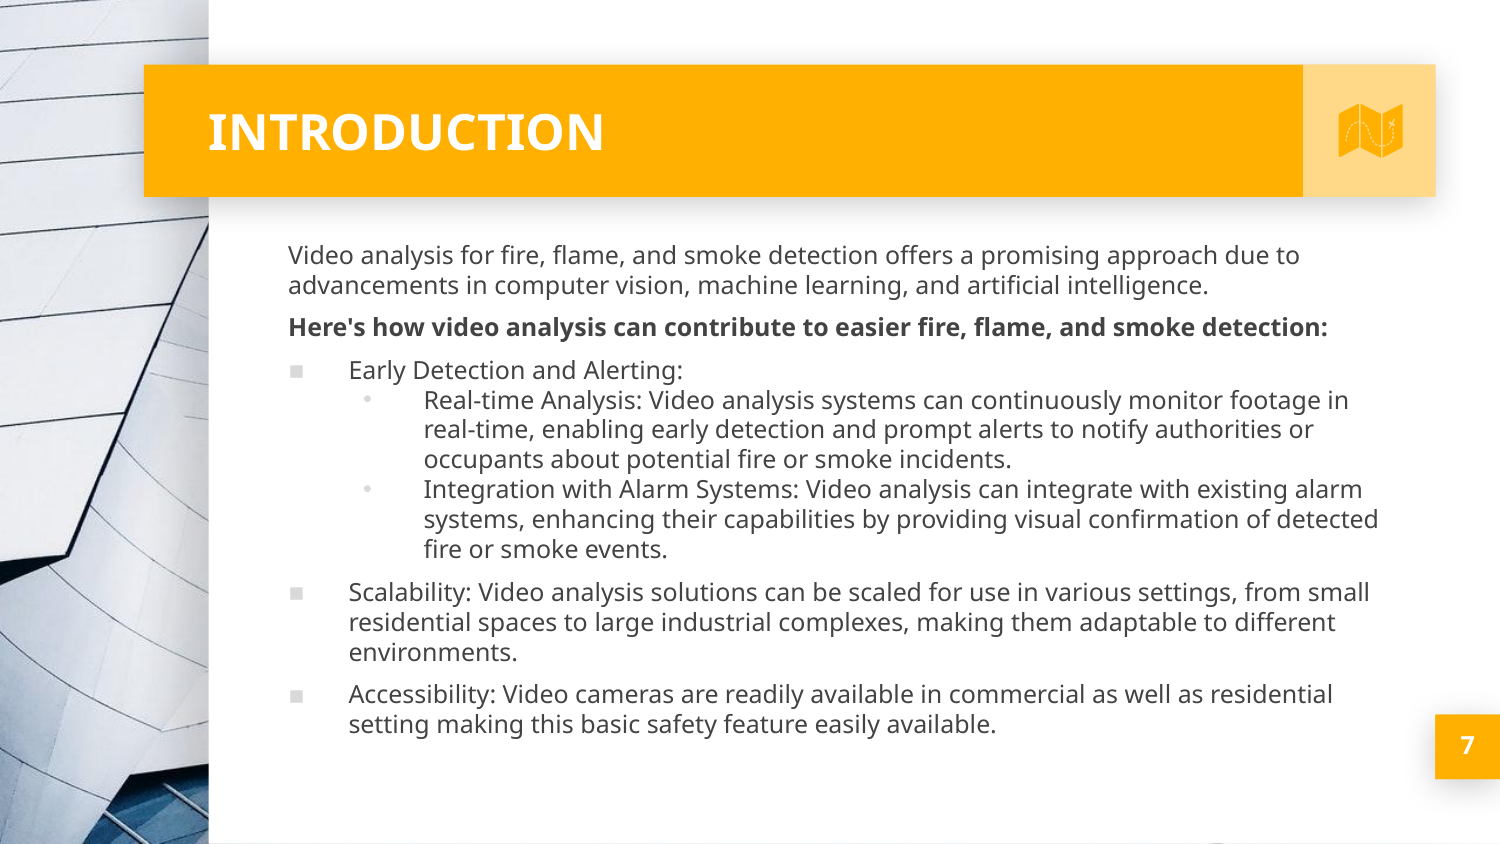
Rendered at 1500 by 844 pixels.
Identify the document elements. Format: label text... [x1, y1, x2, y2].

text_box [1338, 103, 1403, 158]
slide_number 7 [1435, 714, 1500, 780]
title INTRODUCTION [193, 64, 1300, 197]
list Video analysis for fire, flame, and smoke detection offers a promising approach due to advancements in computer vision, machine learning, and artificial intelligence. Here's how video analysis can contribute to easier fire, flame, and smoke detection: Early Detection and Alerting: Real-time Analysis: Video analysis systems can continuously monitor footage in real-time, enabling early detection and prompt alerts to notify authorities or occupants about potential fire or smoke incidents. Integration with Alarm Systems: Video analysis can integrate with existing alarm systems, enhancing their capabilities by providing visual confirmation of detected fire or smoke events. Scalability: Video analysis solutions can be scaled for use in various settings, from small residential spaces to large industrial complexes, making them adaptable to different environments. Accessibility: Video cameras are readily available in commercial as well as residential setting making this basic safety feature easily available. [258, 224, 1403, 780]
picture [0, 0, 208, 844]
